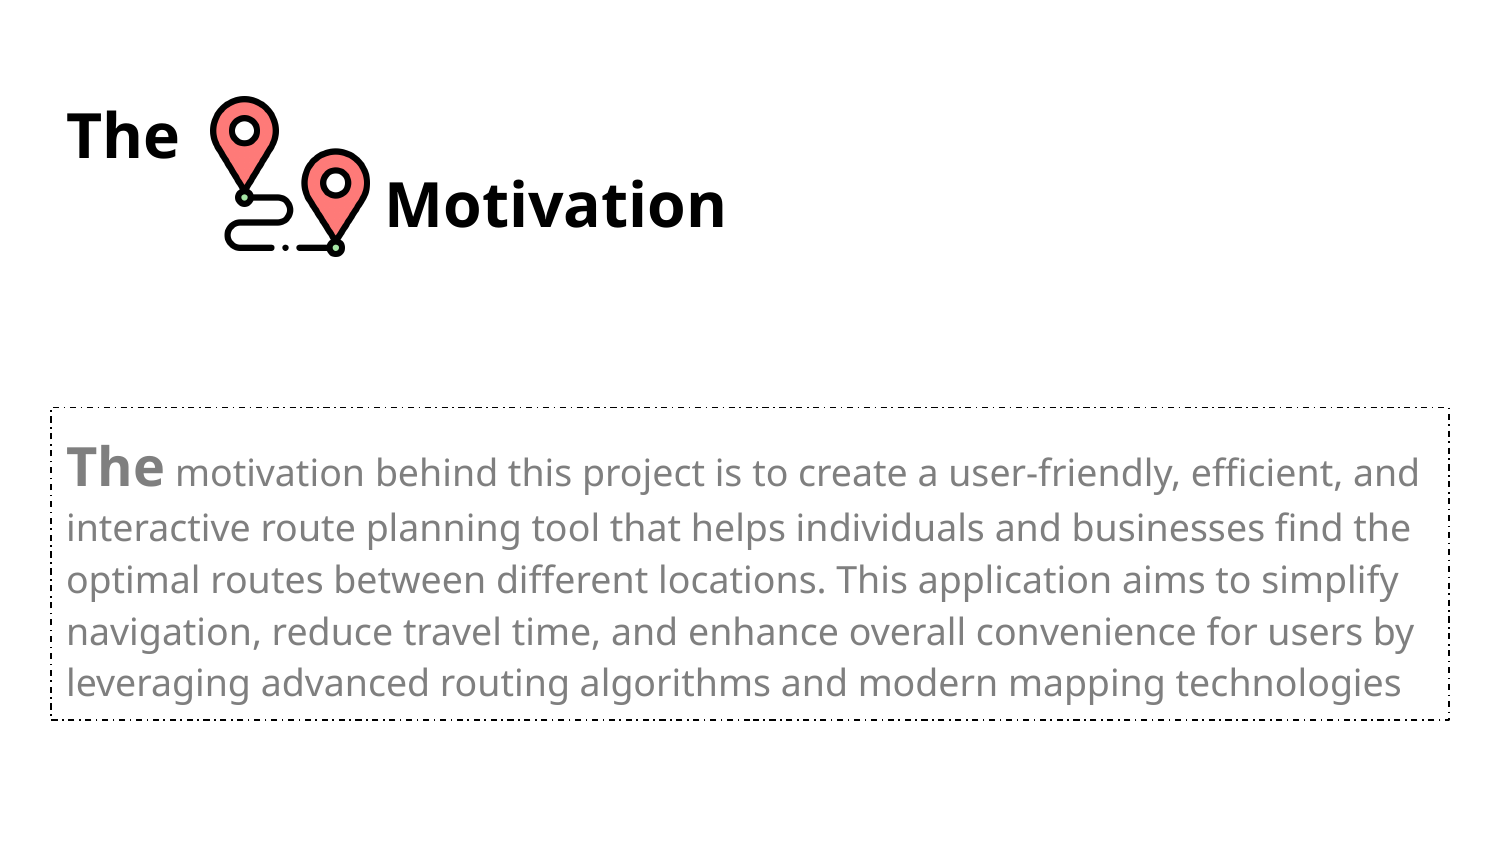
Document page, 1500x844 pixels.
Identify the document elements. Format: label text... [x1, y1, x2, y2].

list The motivation behind this project is to create a user-friendly, efficient, and interactive route planning tool that helps individuals and businesses find the optimal routes between different locations. This application aims to simplify navigation, reduce travel time, and enhance overall convenience for users by leveraging advanced routing algorithms and modern mapping technologies [51, 407, 1449, 721]
picture [210, 96, 370, 257]
text_box Motivation [375, 150, 1378, 256]
title The [51, 81, 211, 184]
